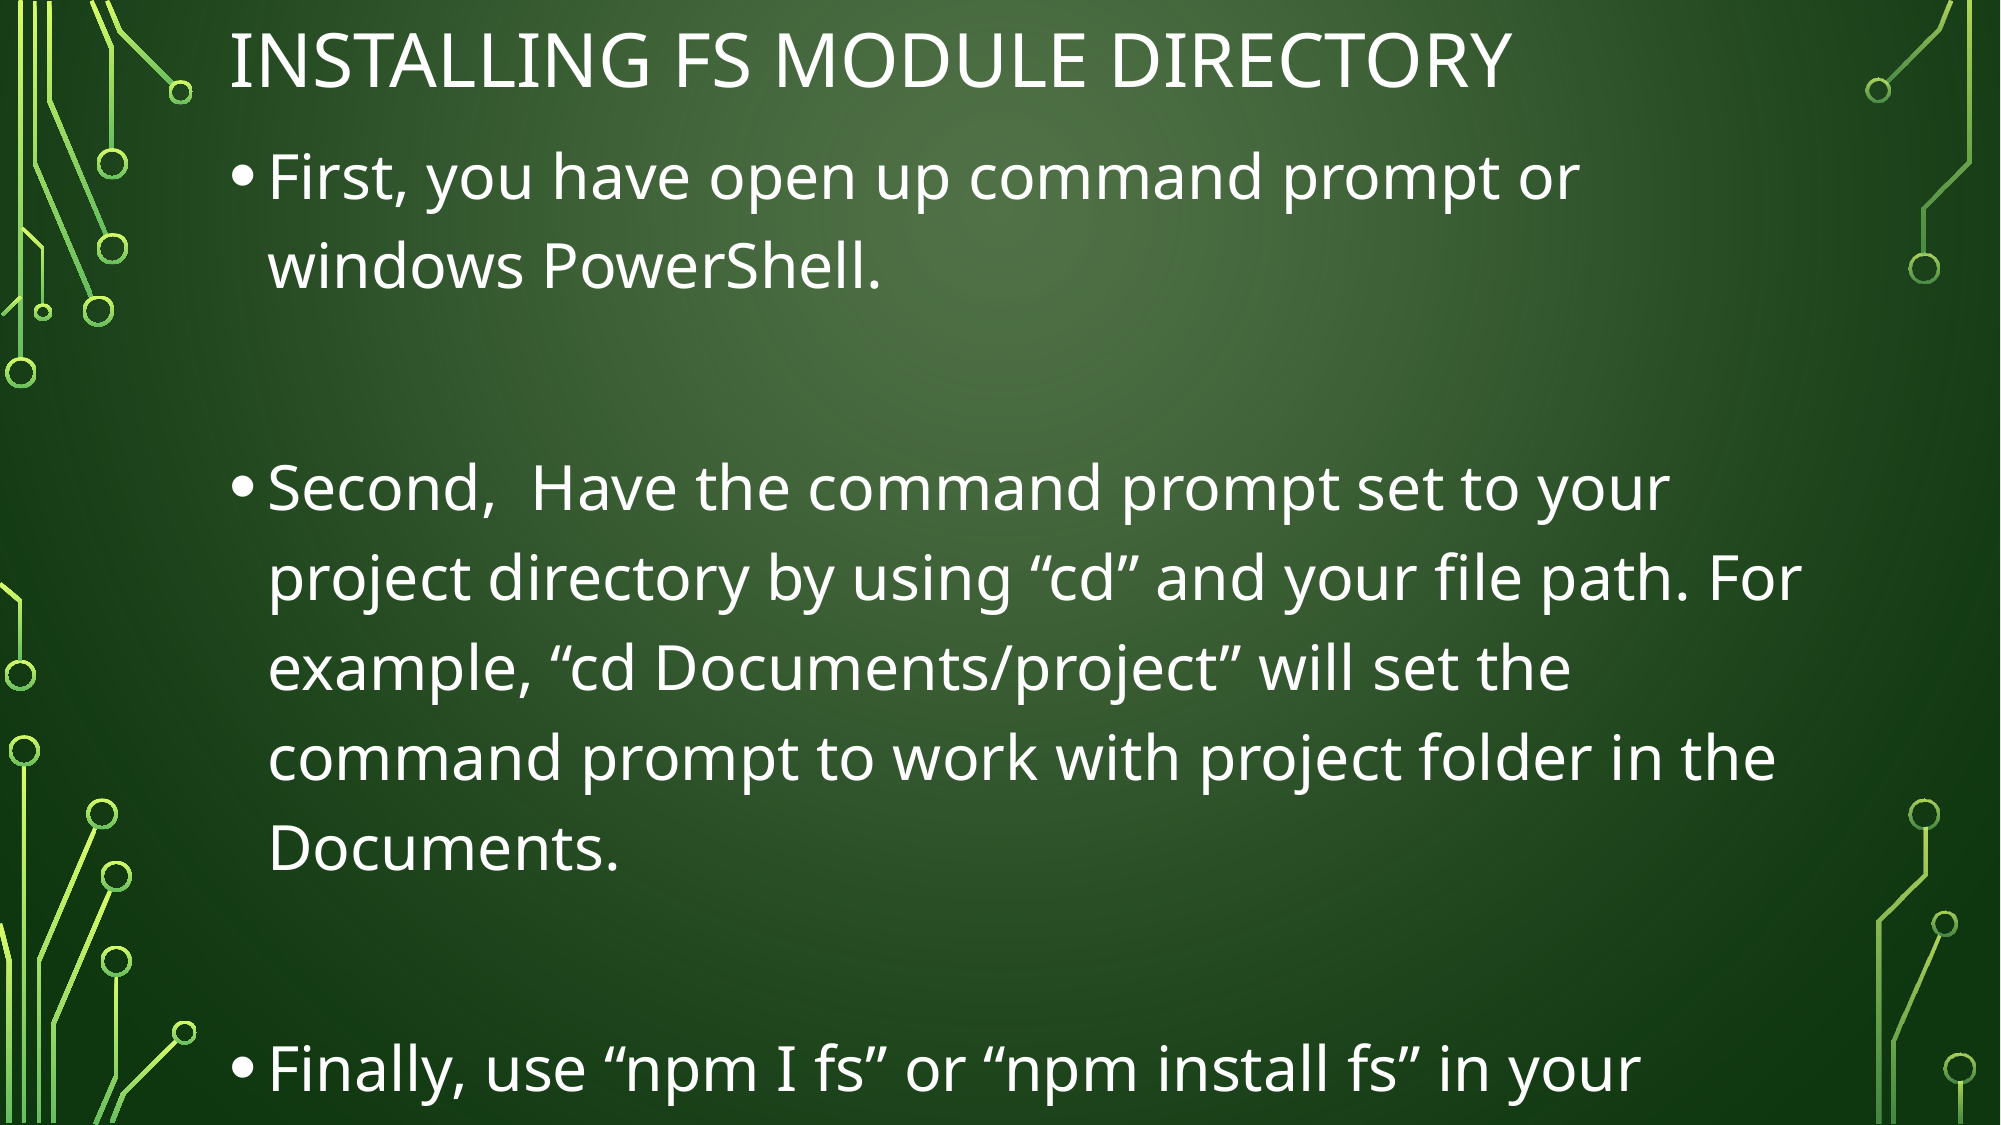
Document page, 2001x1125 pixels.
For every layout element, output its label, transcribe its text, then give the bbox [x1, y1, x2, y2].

title Installing FS Module directory [214, 11, 1840, 114]
list First, you have open up command prompt or windows PowerShell. Second, Have the command prompt set to your project directory by using “cd” and your file path. For example, “cd Documents/project” will set the command prompt to work with project folder in the Documents. Finally, use “npm I fs” or “npm install fs” in your command prompt to install the fs module to your current Directory. [214, 114, 1840, 1103]
